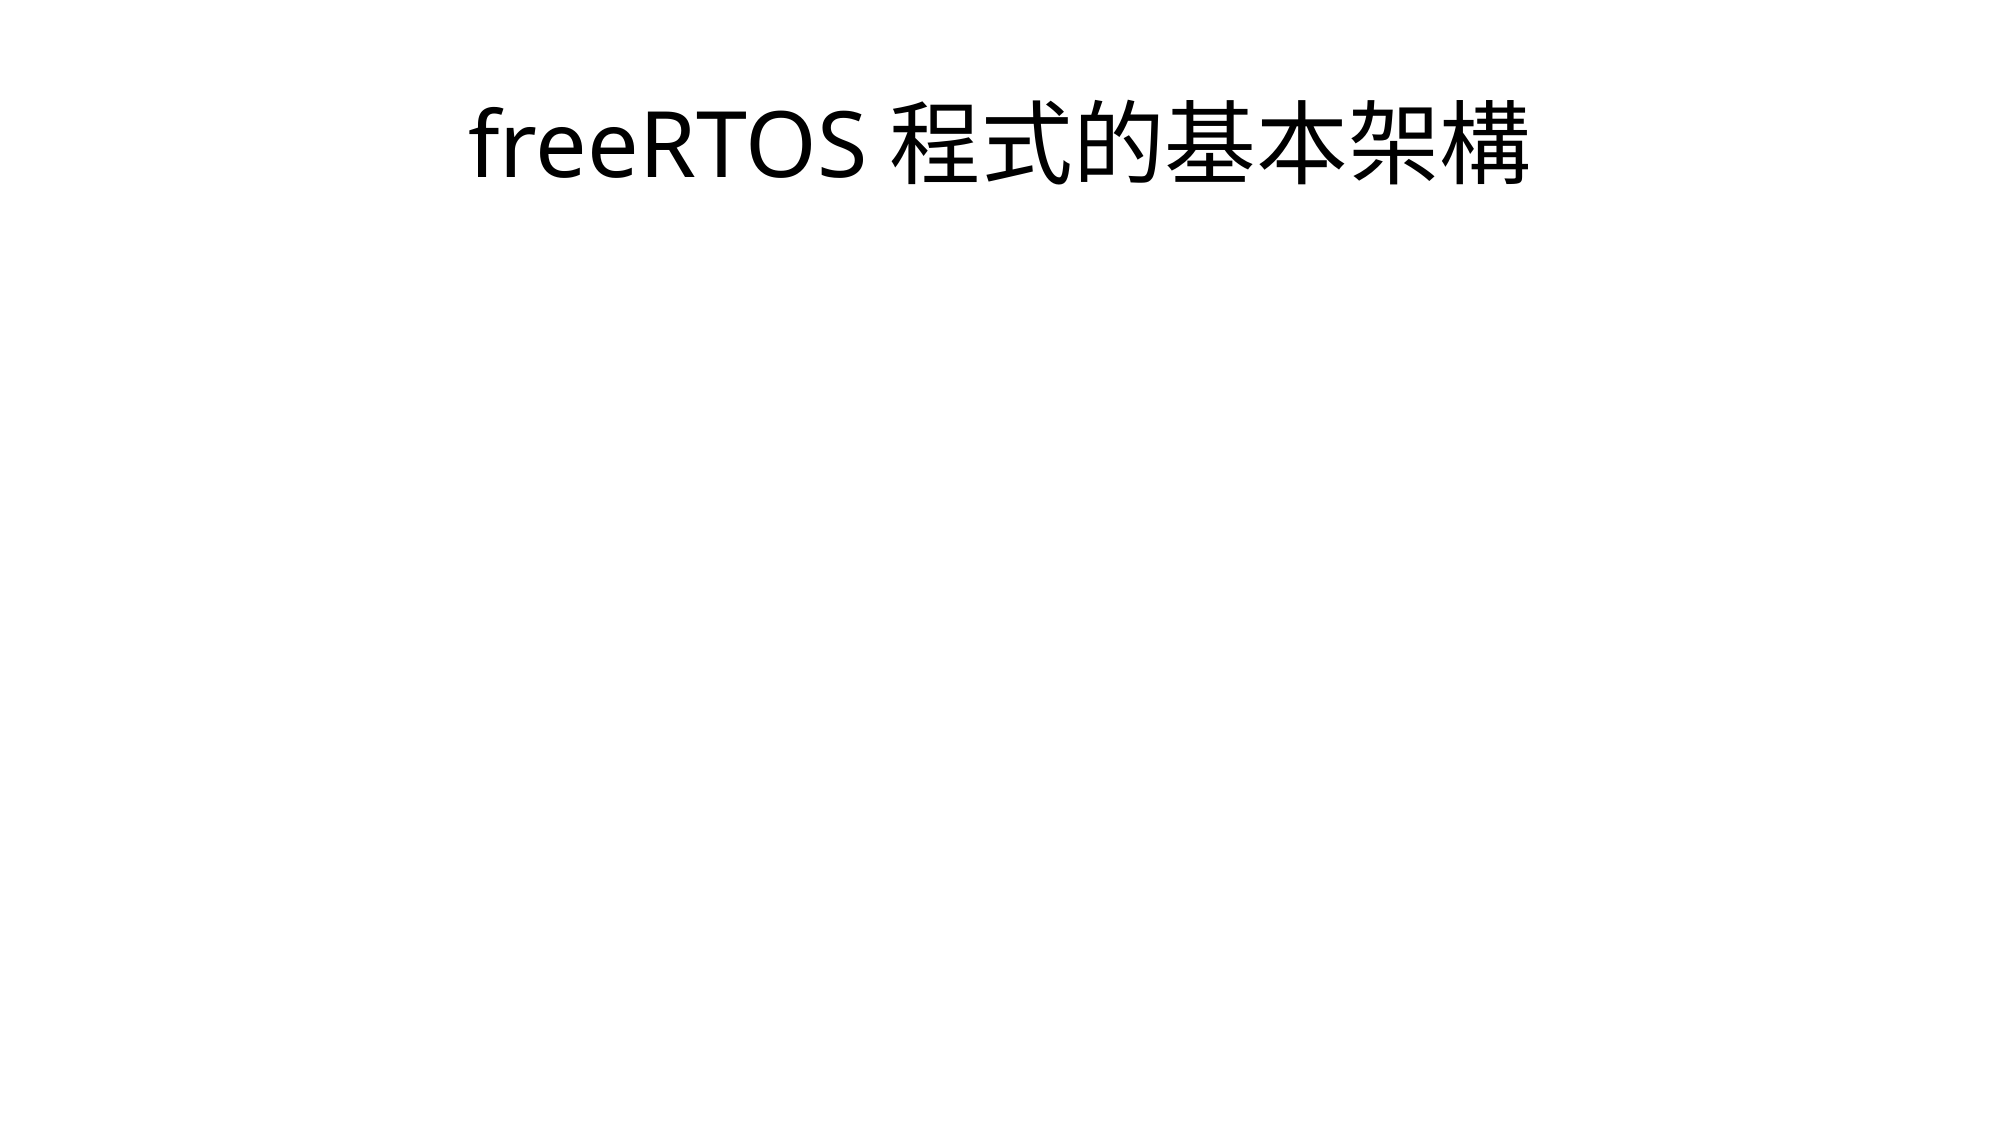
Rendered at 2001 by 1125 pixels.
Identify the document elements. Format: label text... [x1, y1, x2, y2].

title freeRTOS程式的基本架構 [137, 59, 1863, 236]
